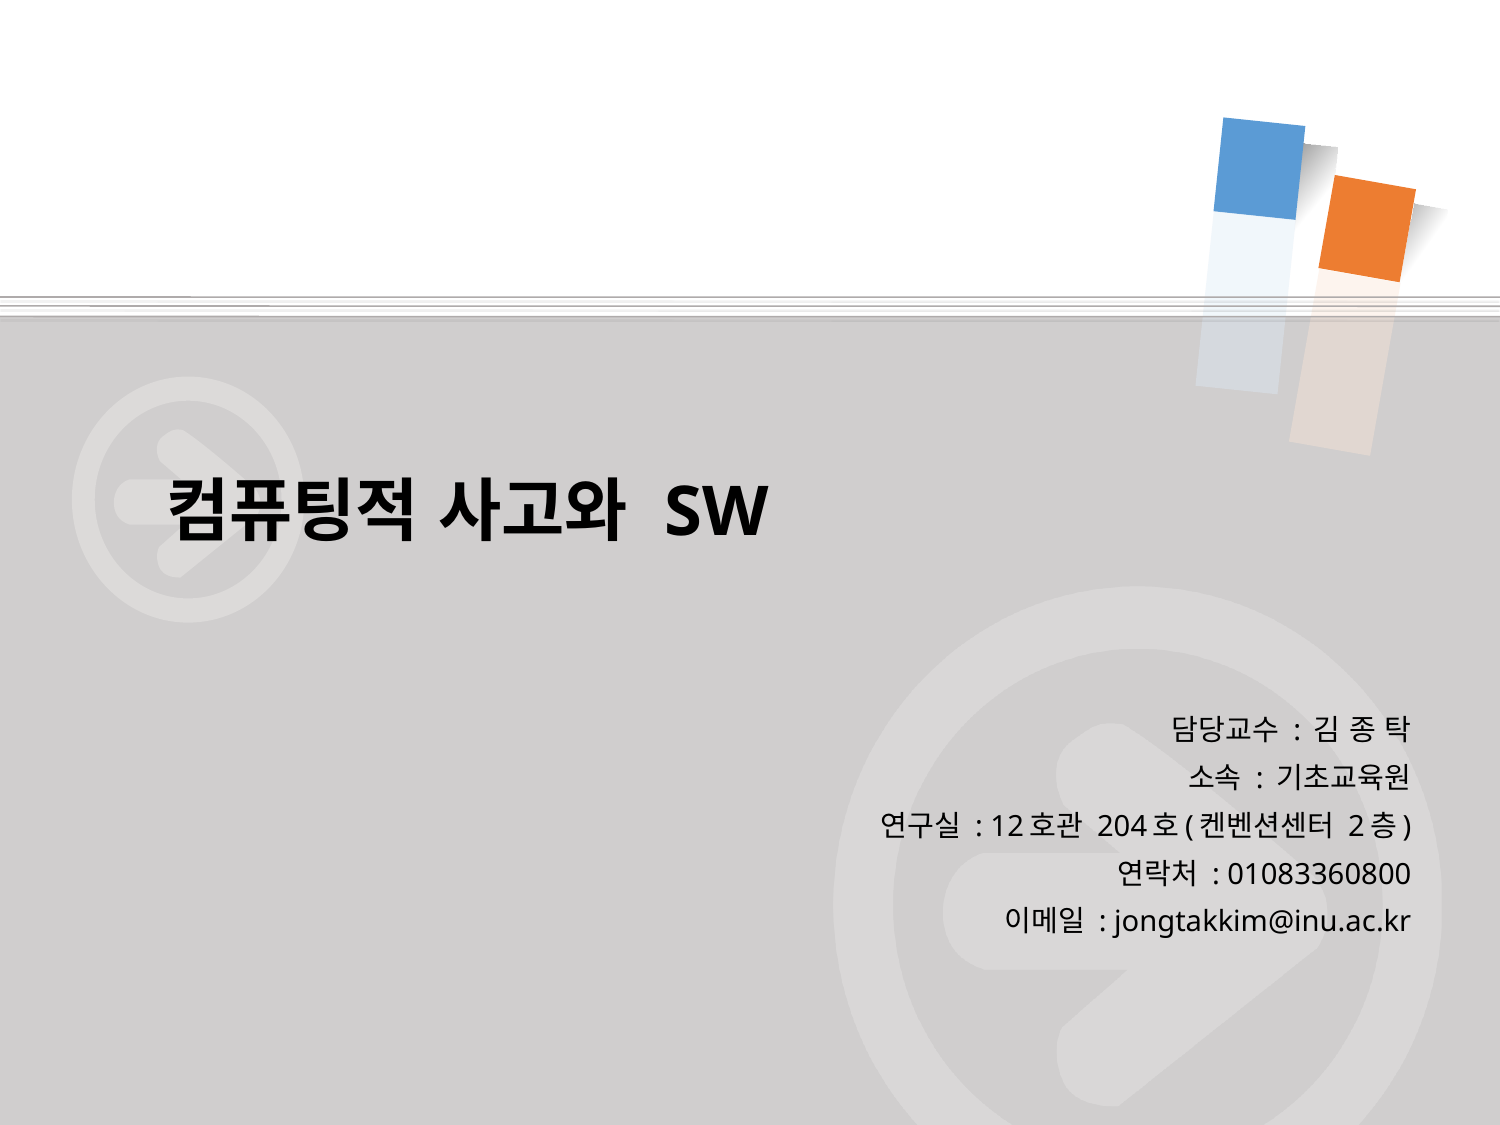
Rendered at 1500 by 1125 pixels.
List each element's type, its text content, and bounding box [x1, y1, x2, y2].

subtitle 담당교수 : 김 종 탁 소속 : 기초교육원 연구실 : 12호관 204호(켄벤션센터 2층) 연락처 : 01083360800 이메일 : jongtakkim@inu.ac.kr [178, 707, 1427, 947]
title 컴퓨팅적 사고와 SW [151, 423, 1427, 605]
